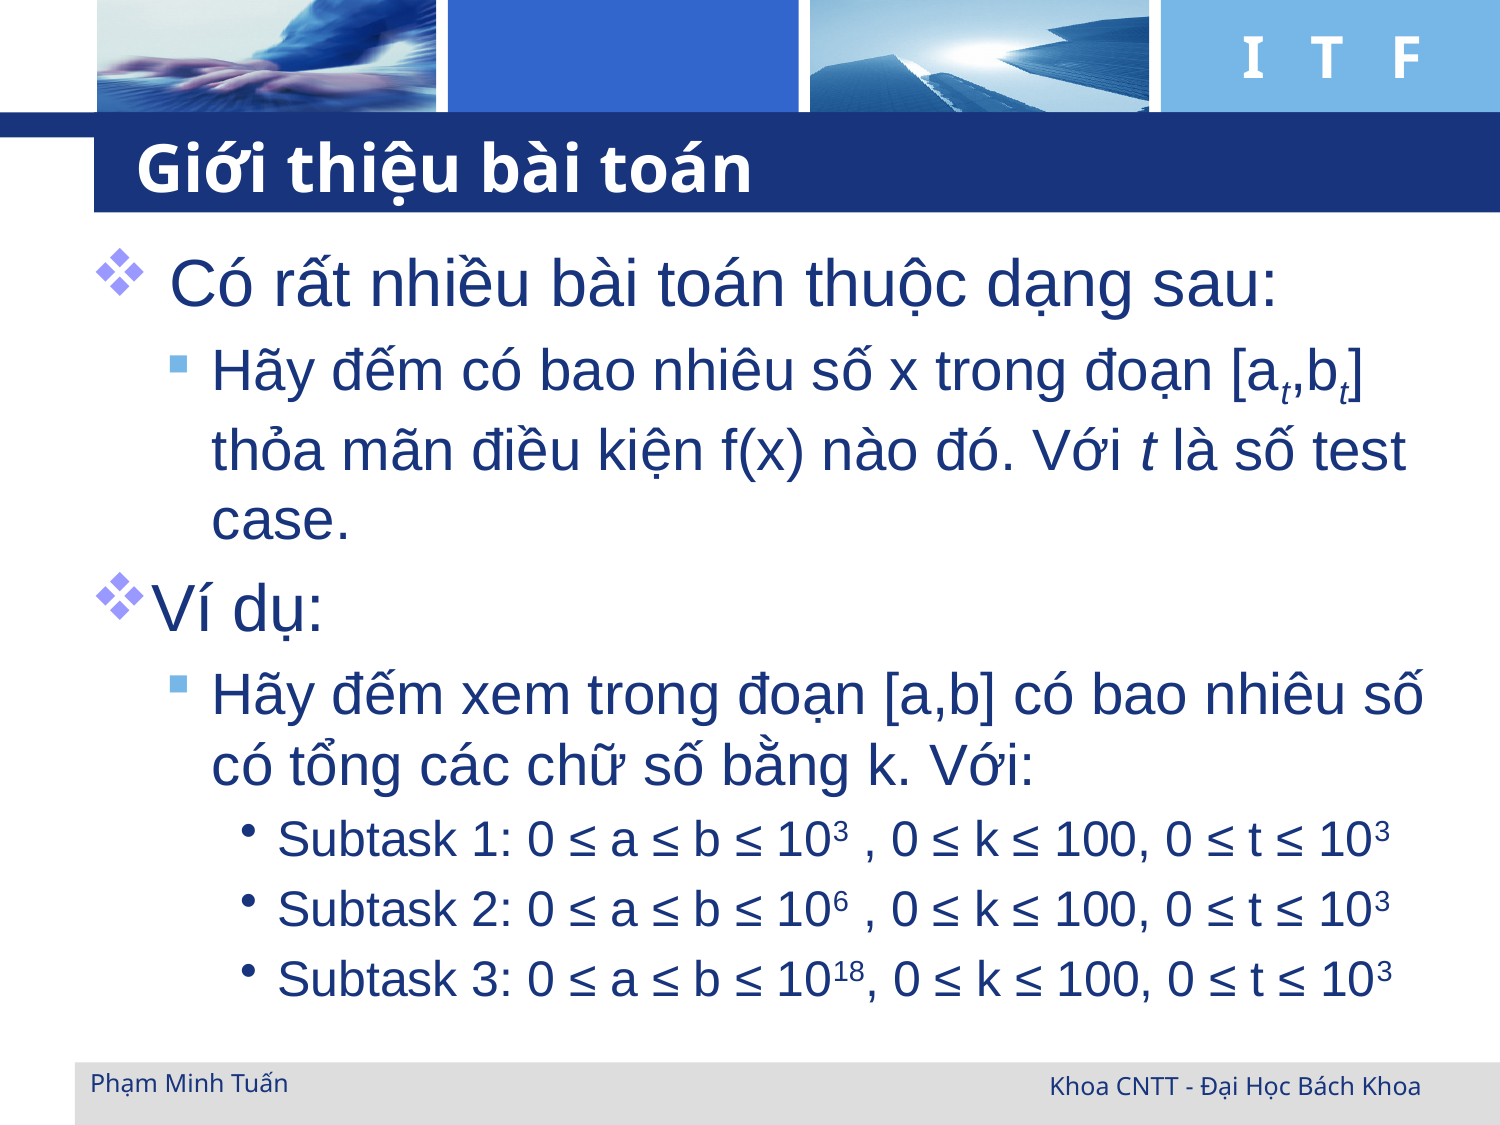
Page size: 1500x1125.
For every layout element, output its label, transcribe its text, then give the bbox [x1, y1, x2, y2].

picture [810, 0, 1150, 112]
title Giới thiệu bài toán [120, 120, 1400, 213]
list Có rất nhiều bài toán thuộc dạng sau: Hãy đếm có bao nhiêu số x trong đoạn [at,bt] thỏa mãn điều kiện f(x) nào đó. Với t là số test case. Ví dụ: Hãy đếm xem trong đoạn [a,b] có bao nhiêu số có tổng các chữ số bằng k. Với: Subtask 1: 0 ≤ a ≤ b ≤ 103 , 0 ≤ k ≤ 100, 0 ≤ t ≤ 103 Subtask 2: 0 ≤ a ≤ b ≤ 106 , 0 ≤ k ≤ 100, 0 ≤ t ≤ 103 Subtask 3: 0 ≤ a ≤ b ≤ 1018, 0 ≤ k ≤ 100, 0 ≤ t ≤ 103 [75, 232, 1463, 1034]
picture [97, 0, 437, 112]
slide_number Phạm Minh Tuấn [75, 1059, 425, 1113]
footer Khoa CNTT - Đại Học Bách Khoa [962, 1062, 1438, 1116]
